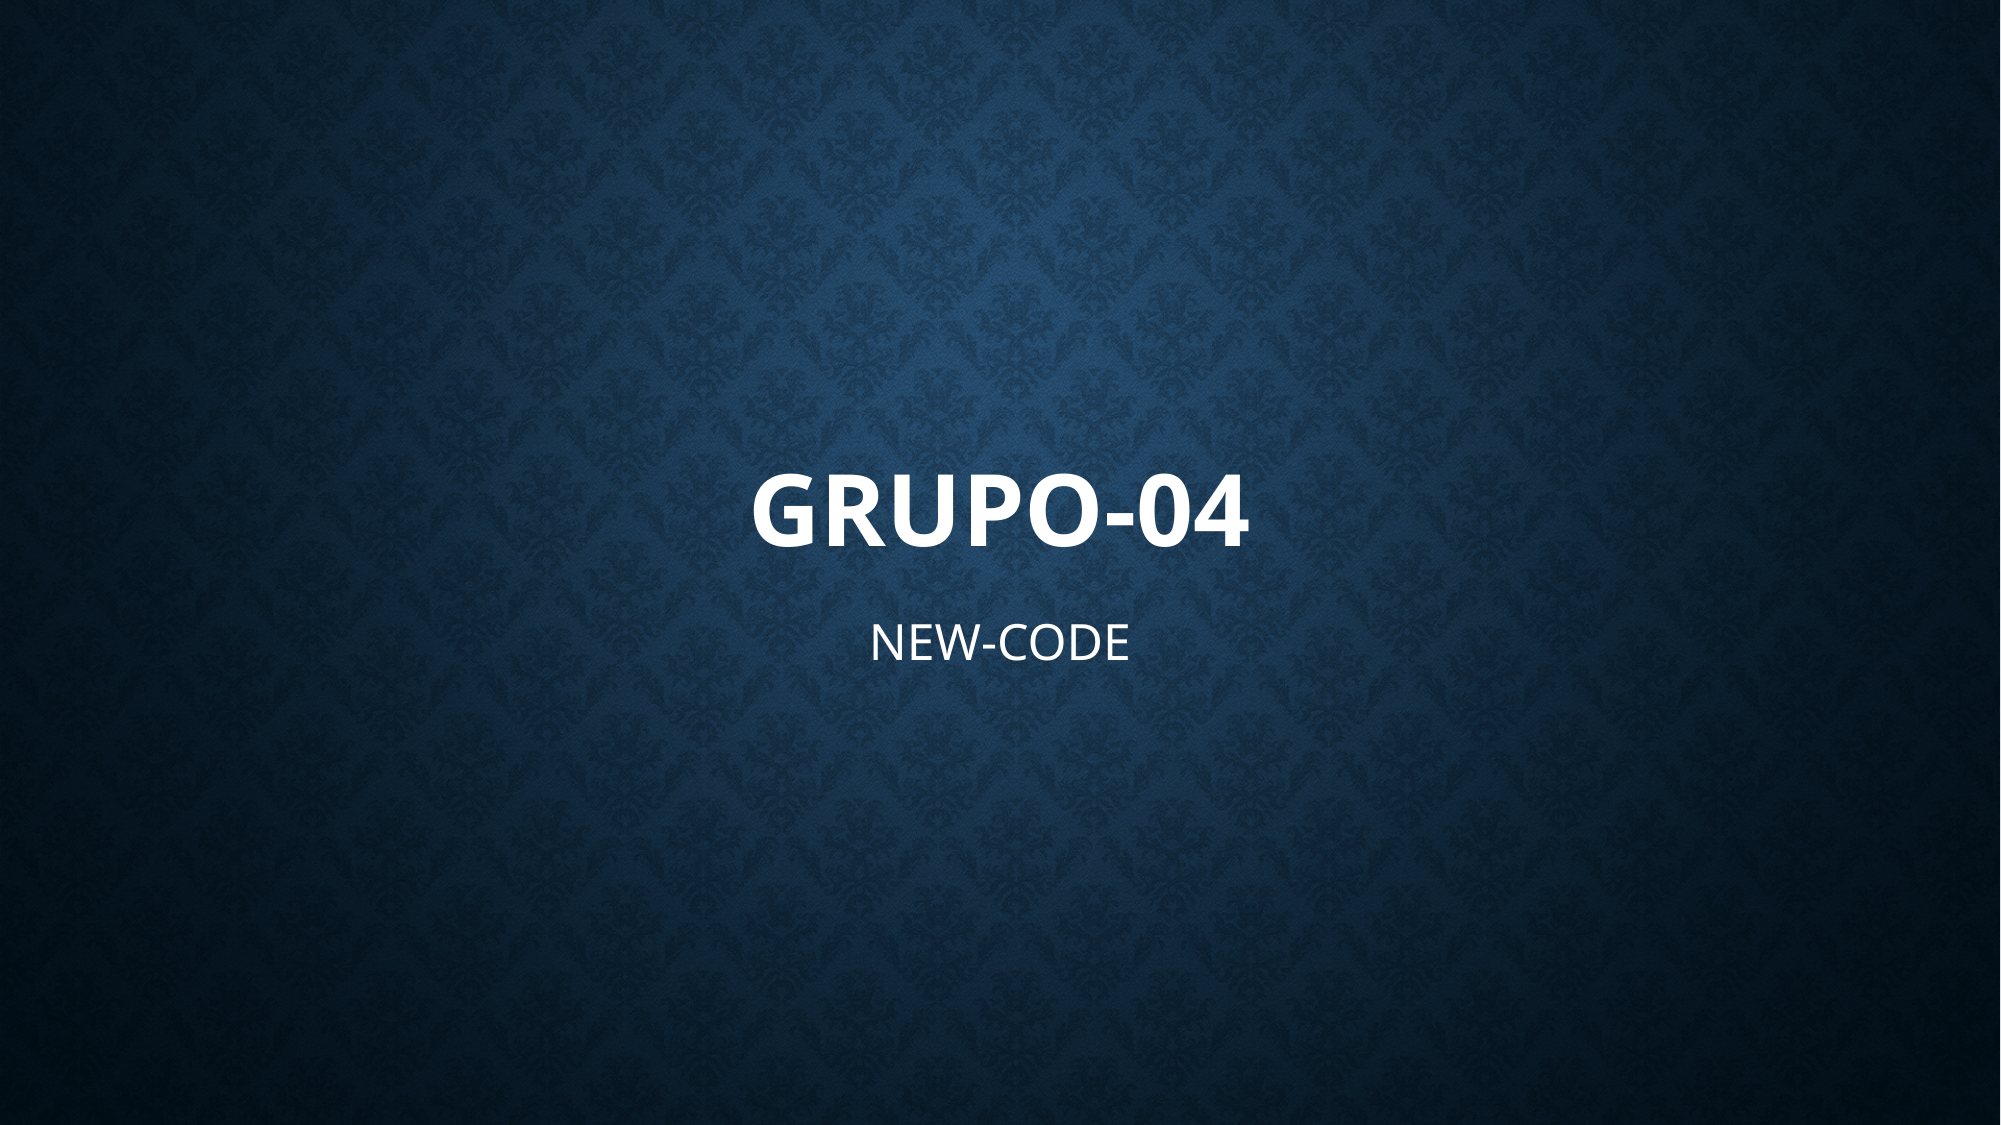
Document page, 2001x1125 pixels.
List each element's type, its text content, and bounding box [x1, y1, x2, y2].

subtitle NEW-CODE [261, 590, 1739, 863]
title GRUPO-04 [261, 184, 1739, 576]
